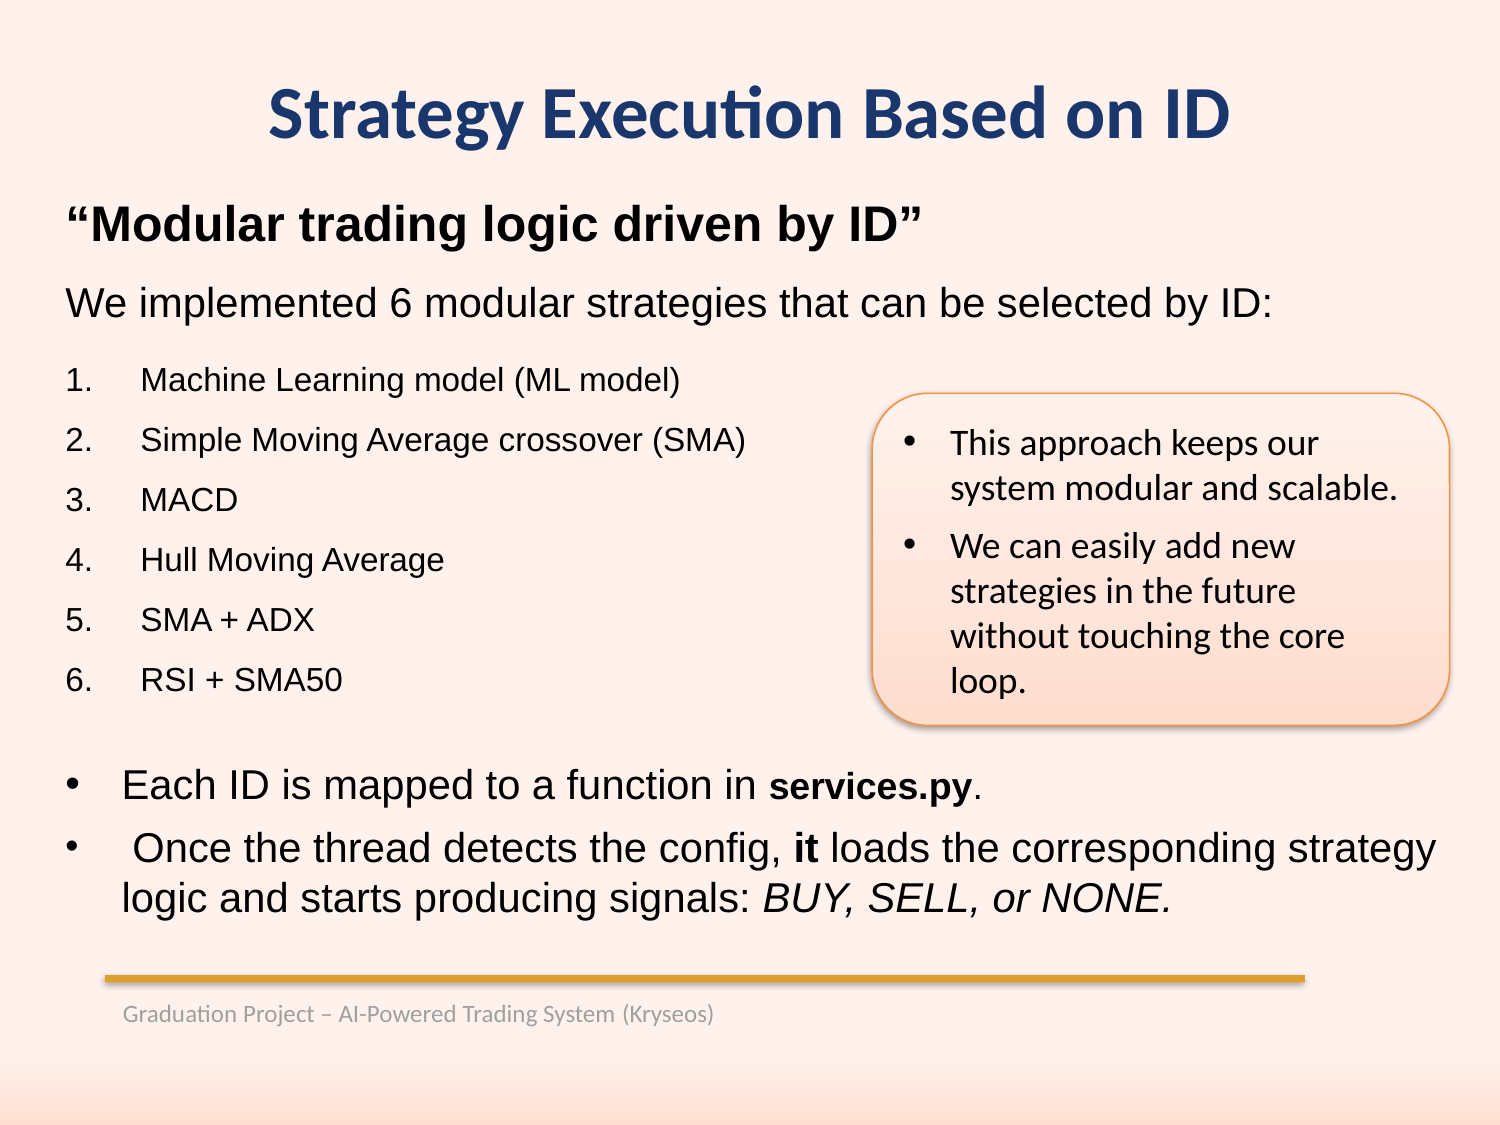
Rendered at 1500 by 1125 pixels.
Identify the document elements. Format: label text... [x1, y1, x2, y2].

text_box This approach keeps our system modular and scalable. We can easily add new strategies in the future without touching the core loop. [871, 392, 1451, 727]
text_box [104, 979, 1306, 983]
text_box “Modular trading logic driven by ID” We implemented 6 modular strategies that can be selected by ID: Machine Learning model (ML model) Simple Moving Average crossover (SMA) MACD Hull Moving Average SMA + ADX RSI + SMA50 Each ID is mapped to a function in services.py. Once the thread detects the config, it loads the corresponding strategy logic and starts producing signals: BUY, SELL, or NONE. [50, 146, 1450, 979]
text_box Graduation Project – AI-Powered Trading System (Kryseos) [108, 990, 730, 1035]
text_box Strategy Execution Based on ID [50, 56, 1450, 146]
